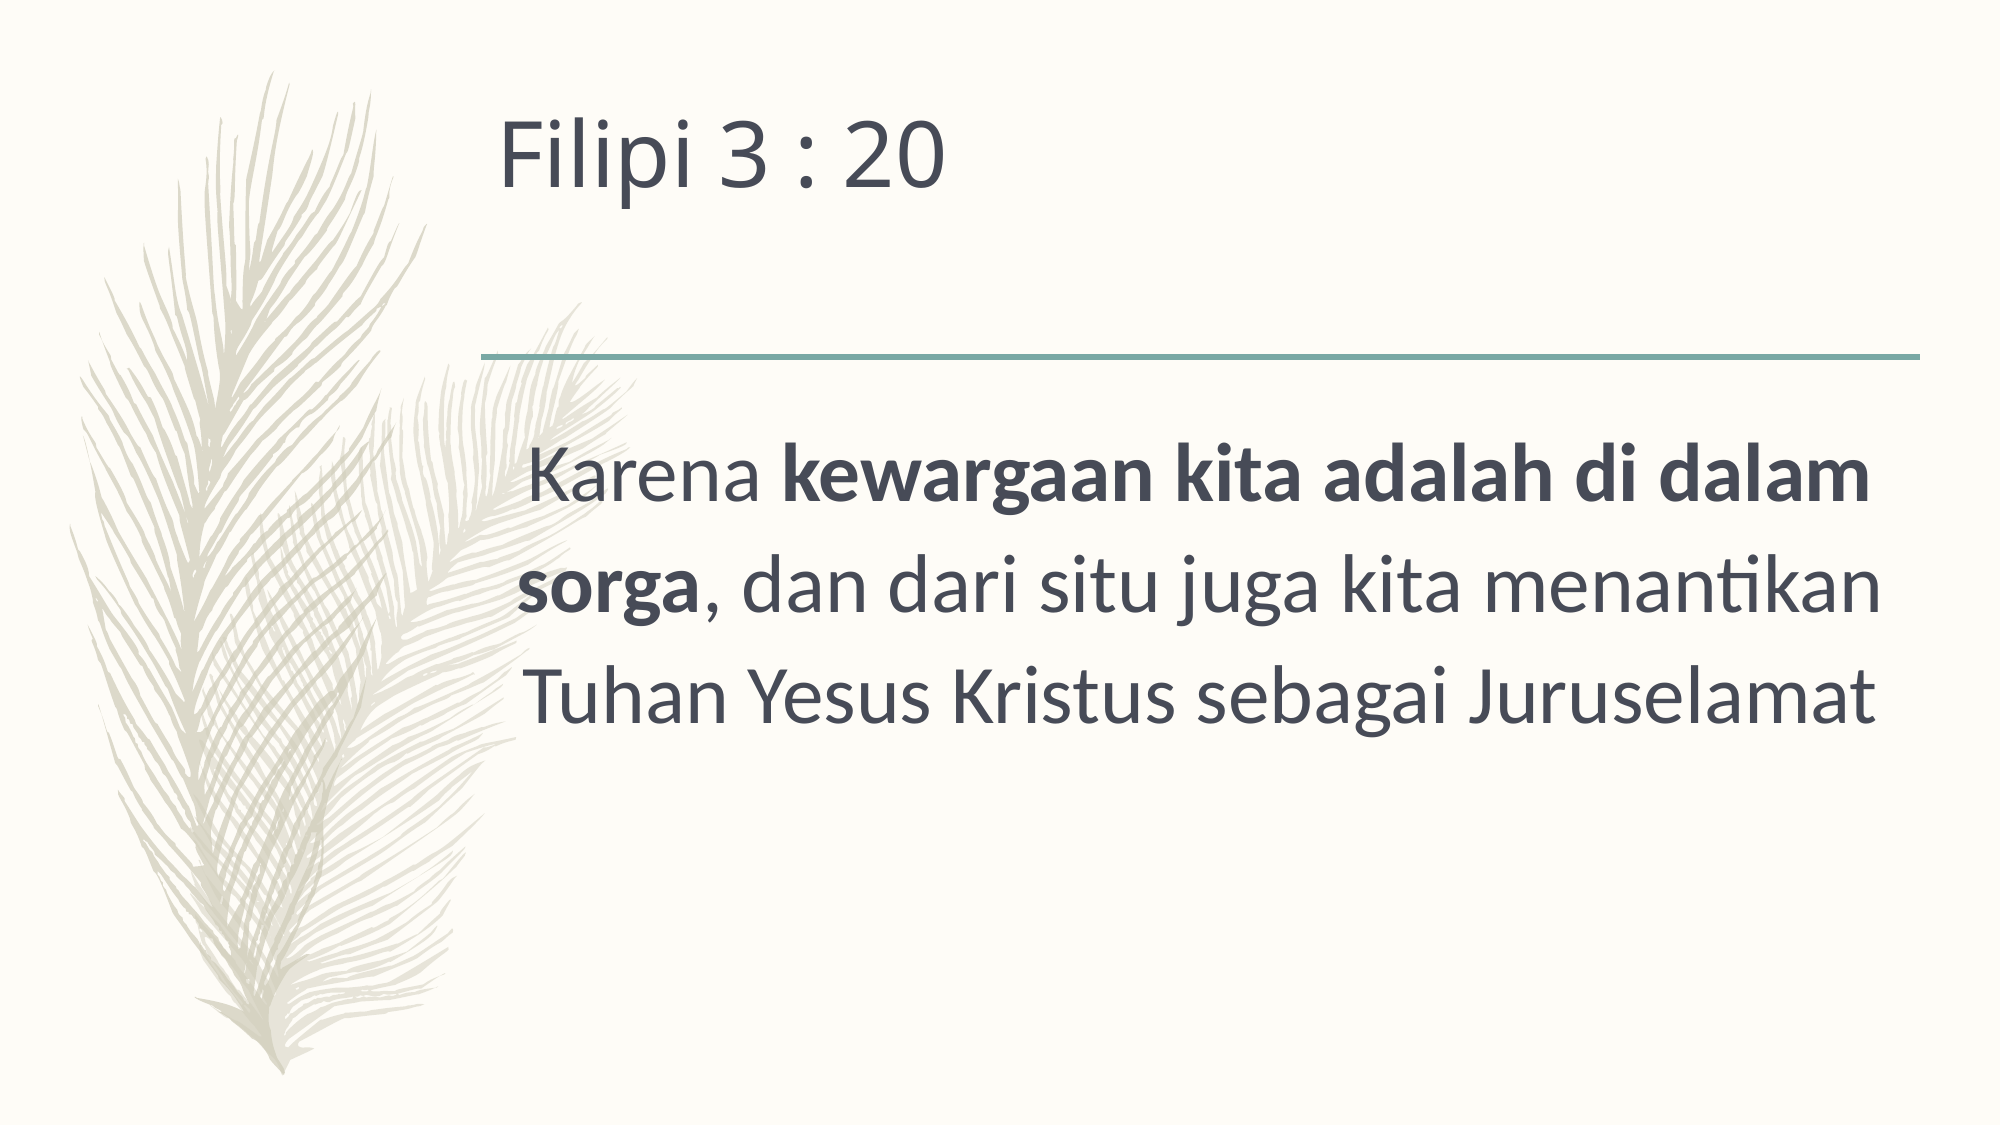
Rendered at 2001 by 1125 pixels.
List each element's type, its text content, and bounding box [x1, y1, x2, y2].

title Filipi 3 : 20 [481, 93, 1920, 350]
list Karena kewargaan kita adalah di dalam sorga, dan dari situ juga kita menantikan Tuhan Yesus Kristus sebagai Juruselamat [481, 399, 1920, 999]
